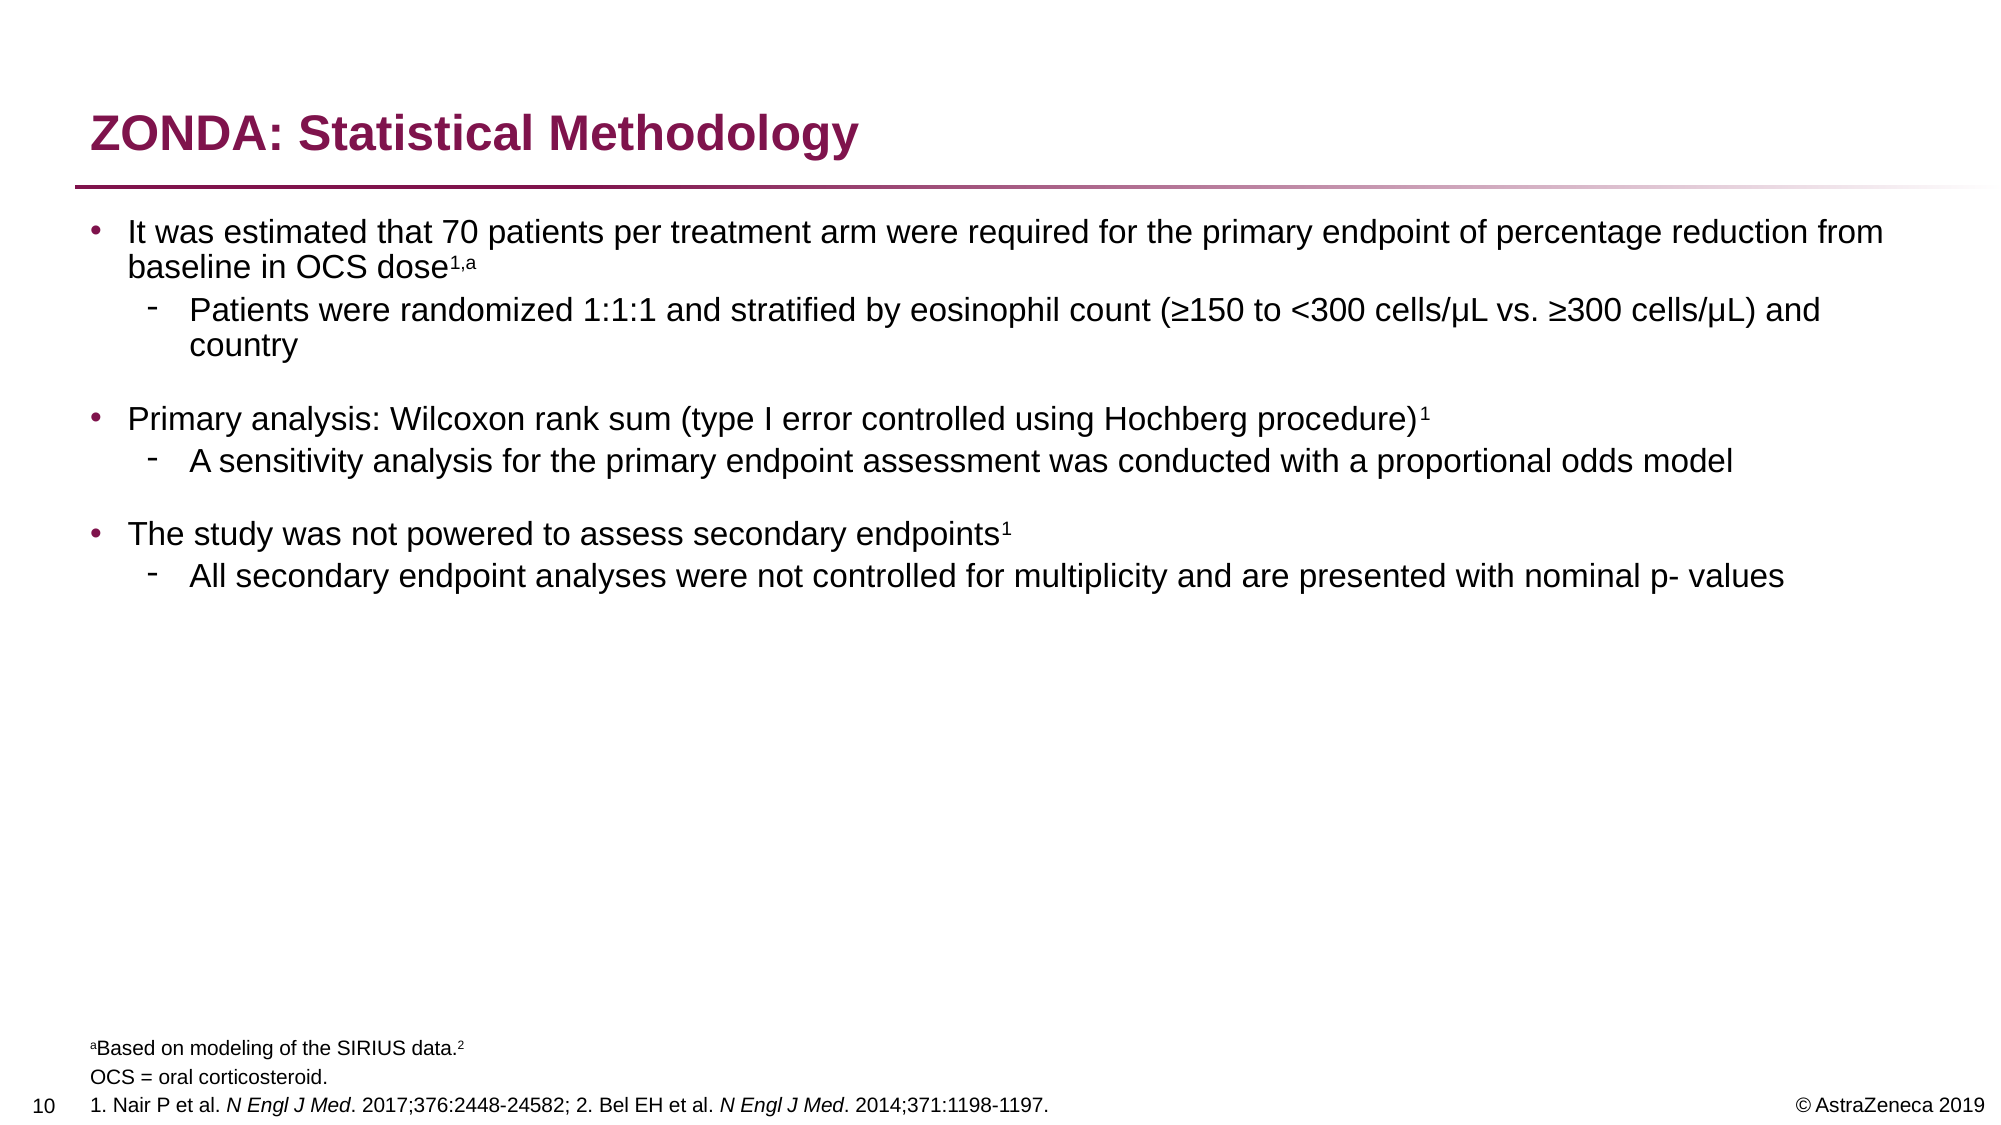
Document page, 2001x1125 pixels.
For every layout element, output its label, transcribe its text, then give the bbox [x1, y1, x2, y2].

list It was estimated that 70 patients per treatment arm were required for the primary endpoint of percentage reduction from baseline in OCS dose1,a Patients were randomized 1:1:1 and stratified by eosinophil count (≥150 to <300 cells/μL vs. ≥300 cells/μL) and country Primary analysis: Wilcoxon rank sum (type I error controlled using Hochberg procedure)1 A sensitivity analysis for the primary endpoint assessment was conducted with a proportional odds model The study was not powered to assess secondary endpoints1 All secondary endpoint analyses were not controlled for multiplicity and are presented with nominal p- values [75, 206, 1925, 957]
list aBased on modeling of the SIRIUS data.2 OCS = oral corticosteroid. 1. Nair P et al. N Engl J Med. 2017;376:2448-24582; 2. Bel EH et al. N Engl J Med. 2014;371:1198-1197. [75, 959, 1692, 1125]
title ZONDA: Statistical Methodology [75, 37, 1925, 169]
slide_number 9 [0, 1081, 75, 1125]
